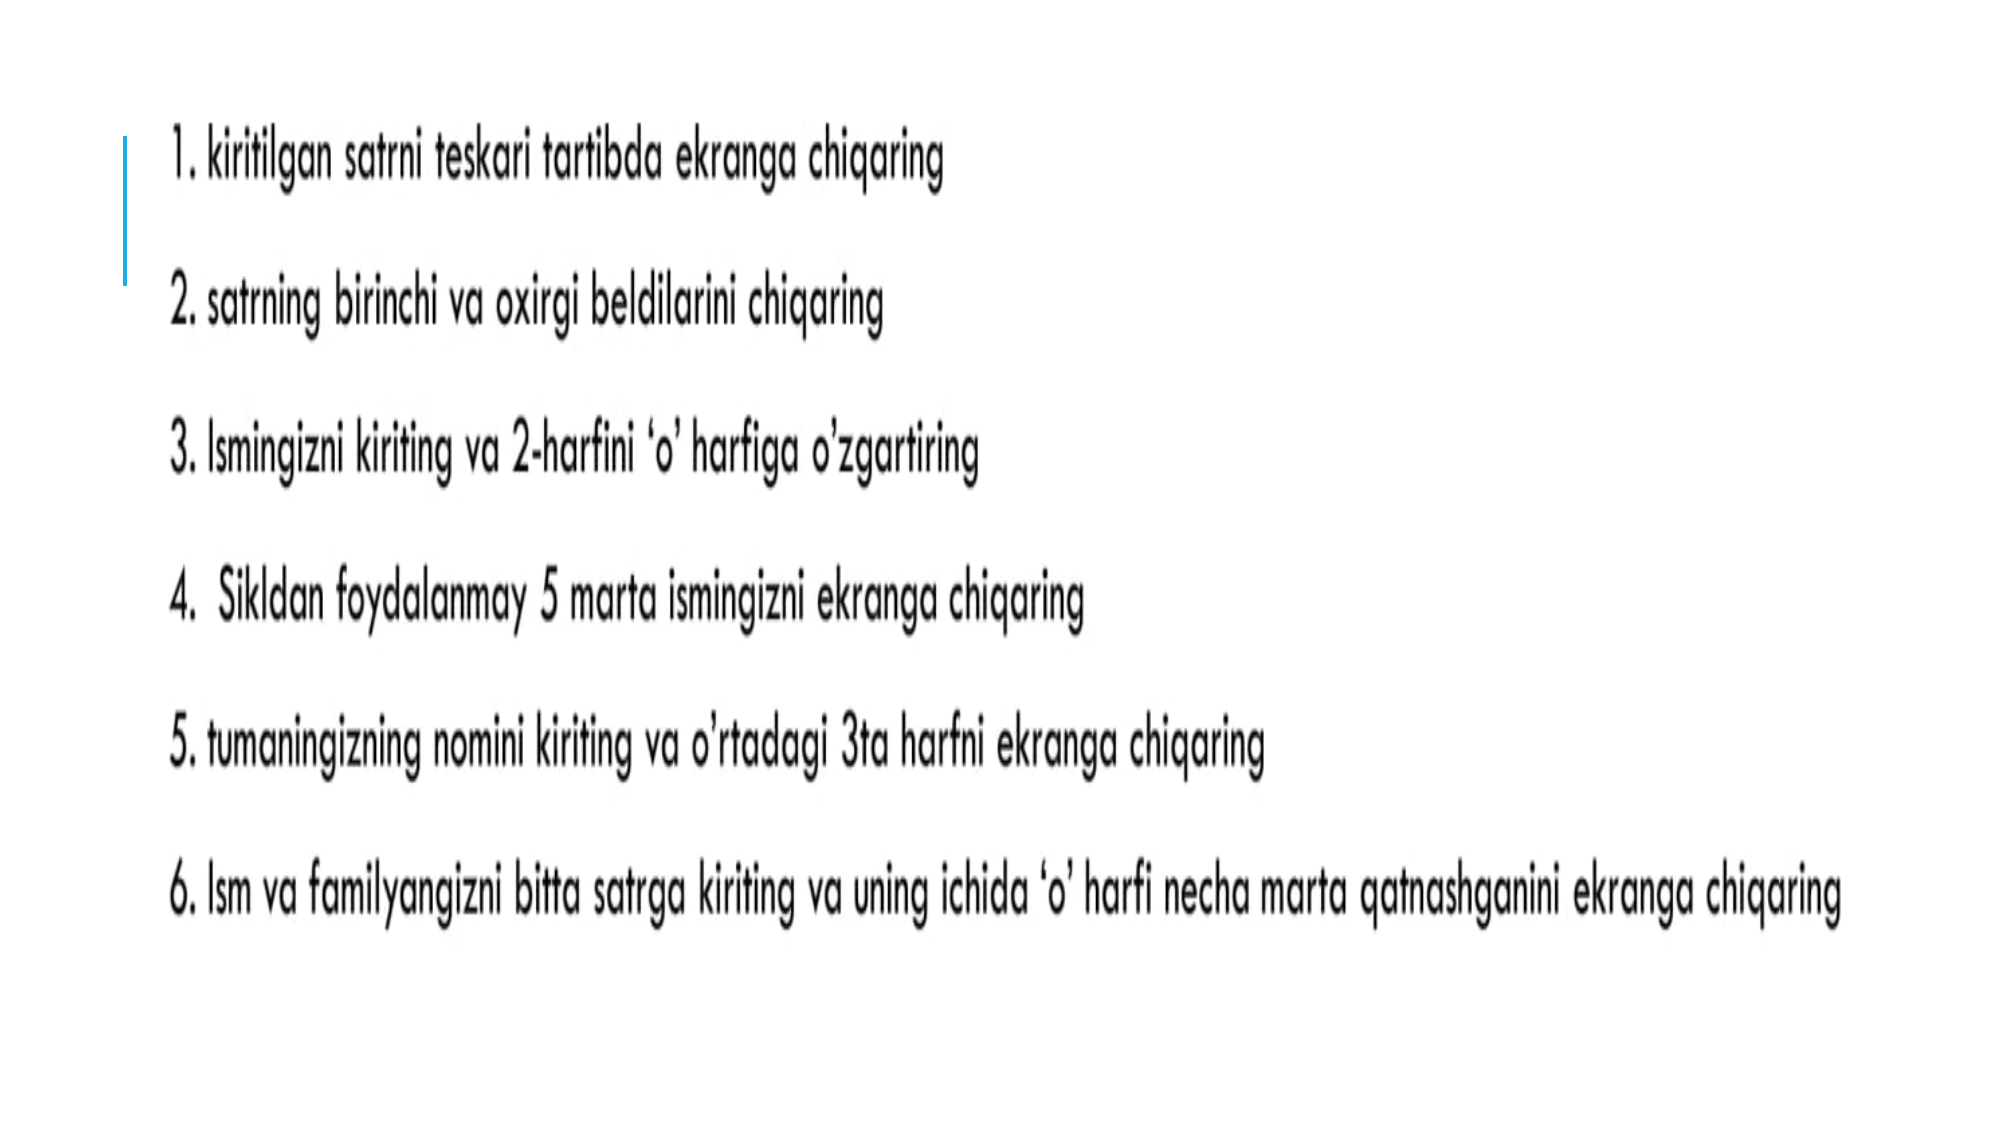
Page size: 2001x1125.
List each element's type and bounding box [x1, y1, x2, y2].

picture [147, 74, 1865, 988]
